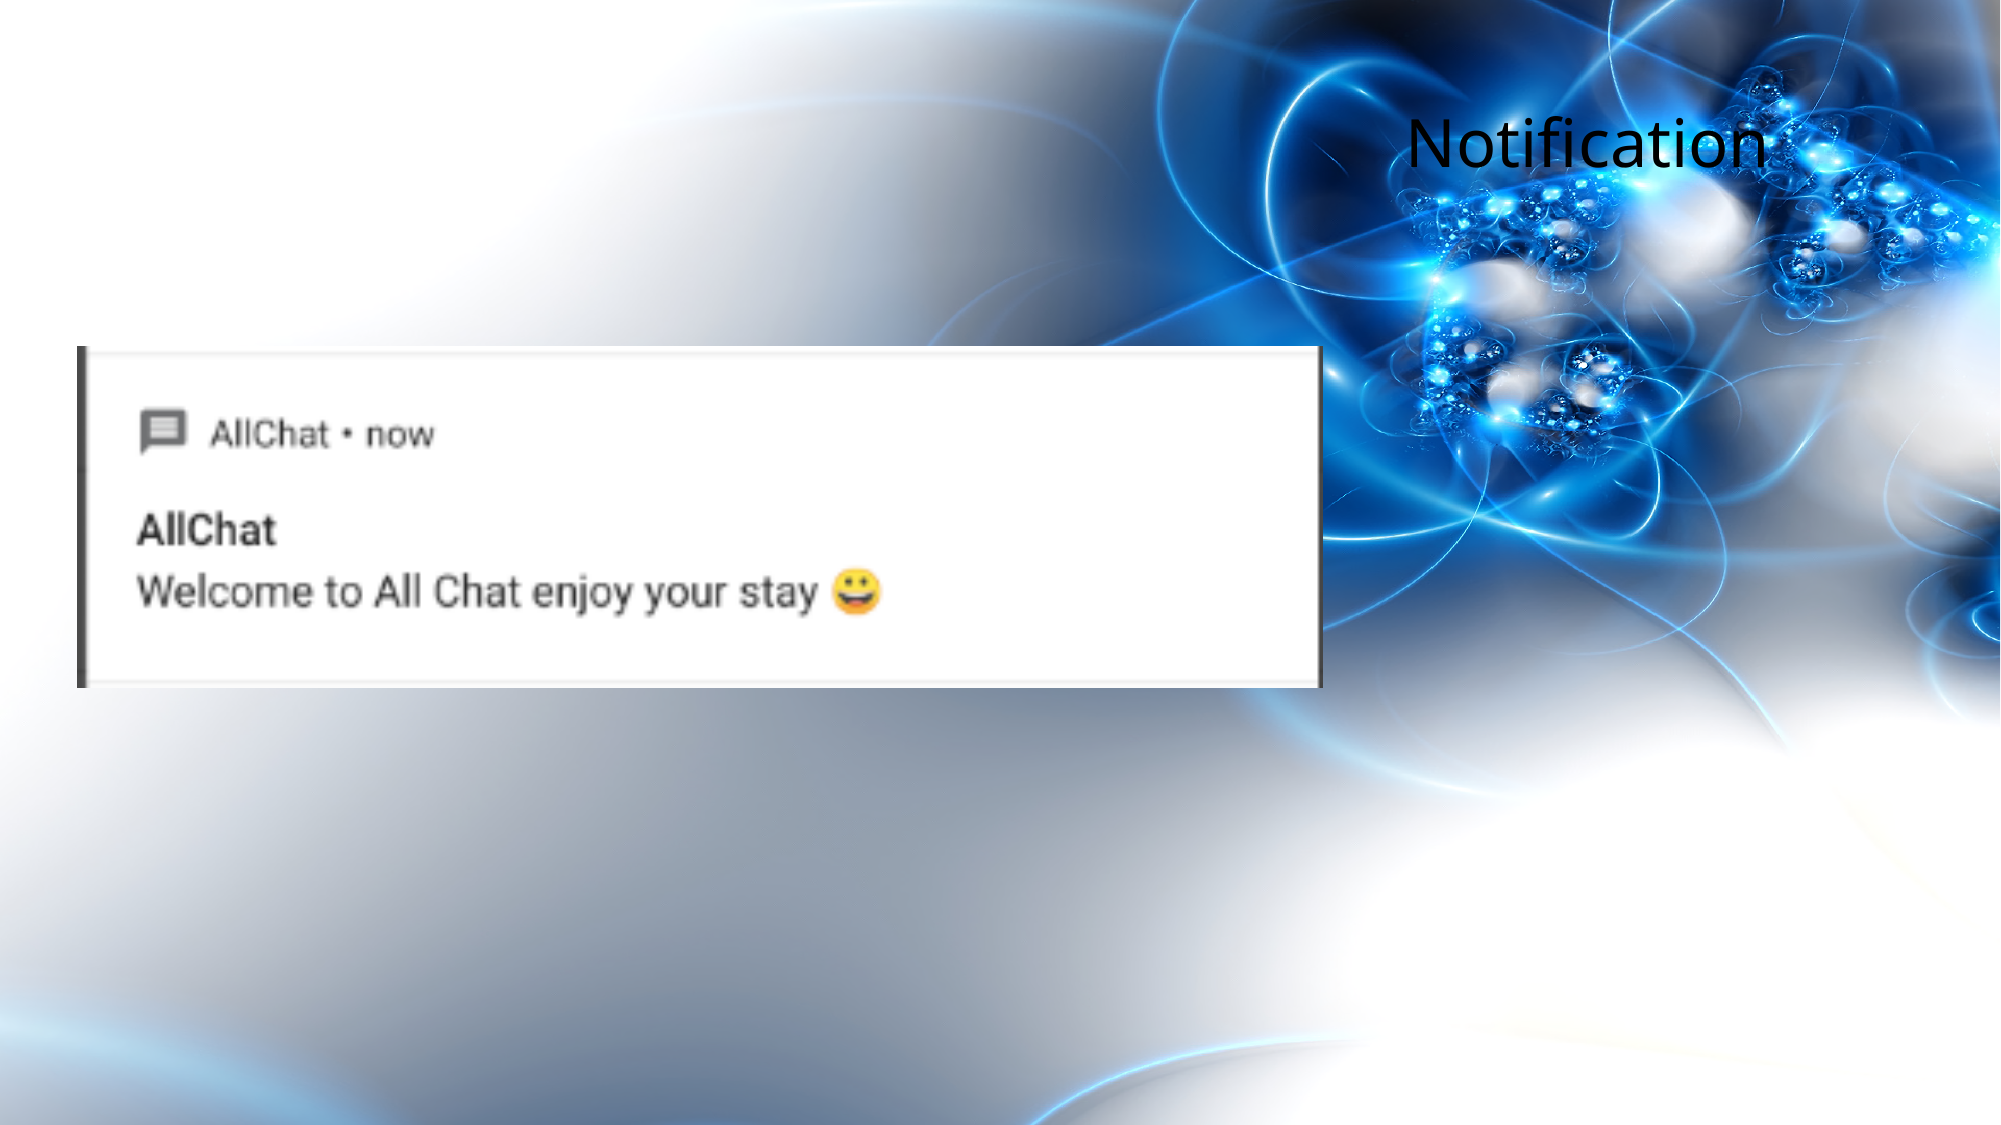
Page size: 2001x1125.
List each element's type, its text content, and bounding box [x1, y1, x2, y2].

picture [0, 0, 2001, 1125]
title Notification [1390, 98, 1907, 190]
